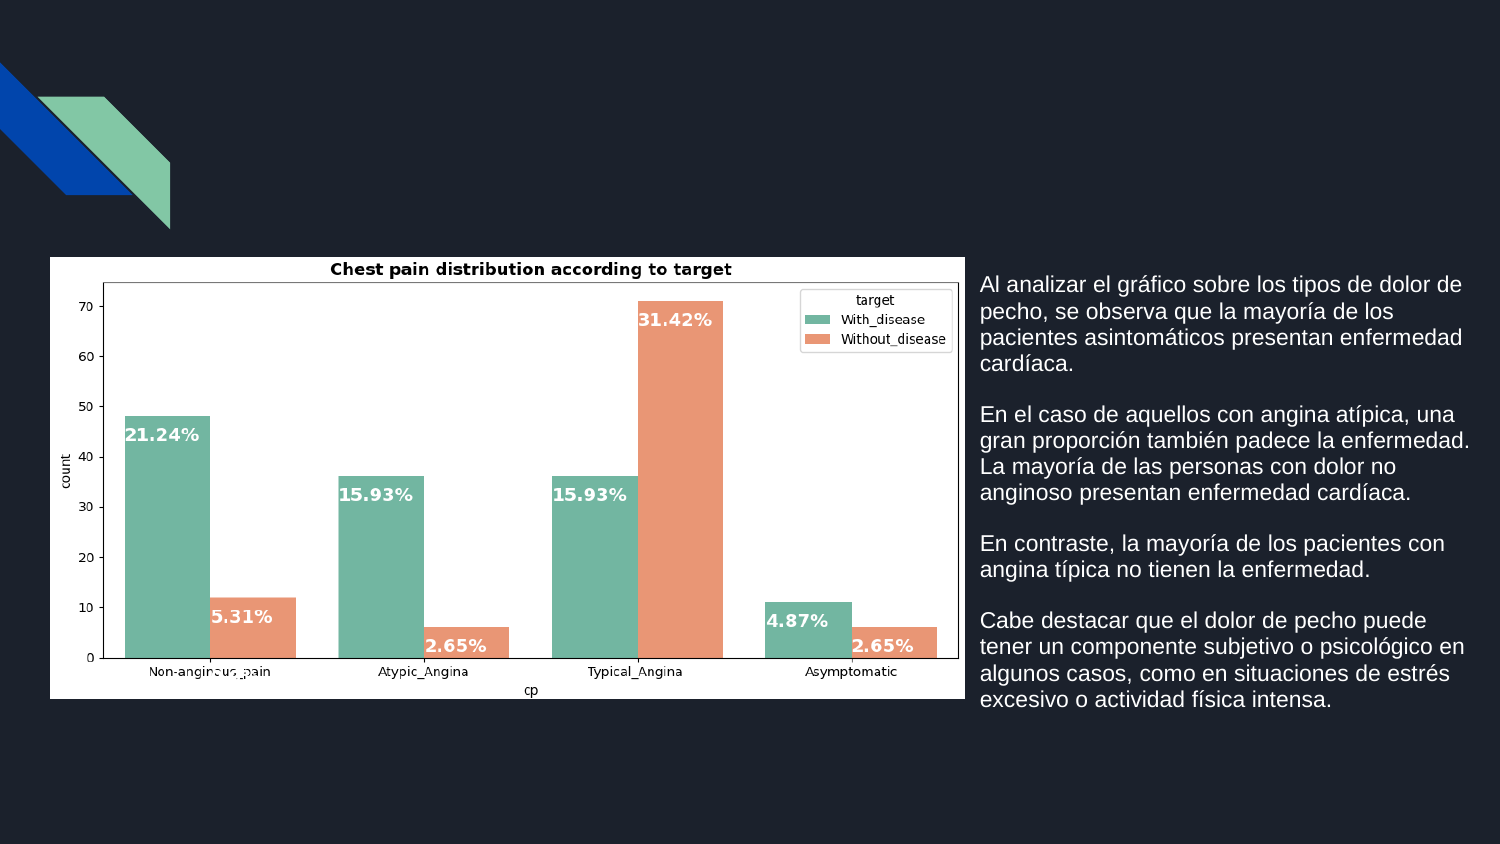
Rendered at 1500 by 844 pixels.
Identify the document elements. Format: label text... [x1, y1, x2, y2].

picture [49, 256, 965, 699]
list Al analizar el gráfico sobre los tipos de dolor de pecho, se observa que la mayoría de los pacientes asintomáticos presentan enfermedad cardíaca. En el caso de aquellos con angina atípica, una gran proporción también padece la enfermedad. La mayoría de las personas con dolor no anginoso presentan enfermedad cardíaca. En contraste, la mayoría de los pacientes con angina típica no tienen la enfermedad. Cabe destacar que el dolor de pecho puede tener un componente subjetivo o psicológico en algunos casos, como en situaciones de estrés excesivo o actividad física intensa. [964, 257, 1500, 844]
